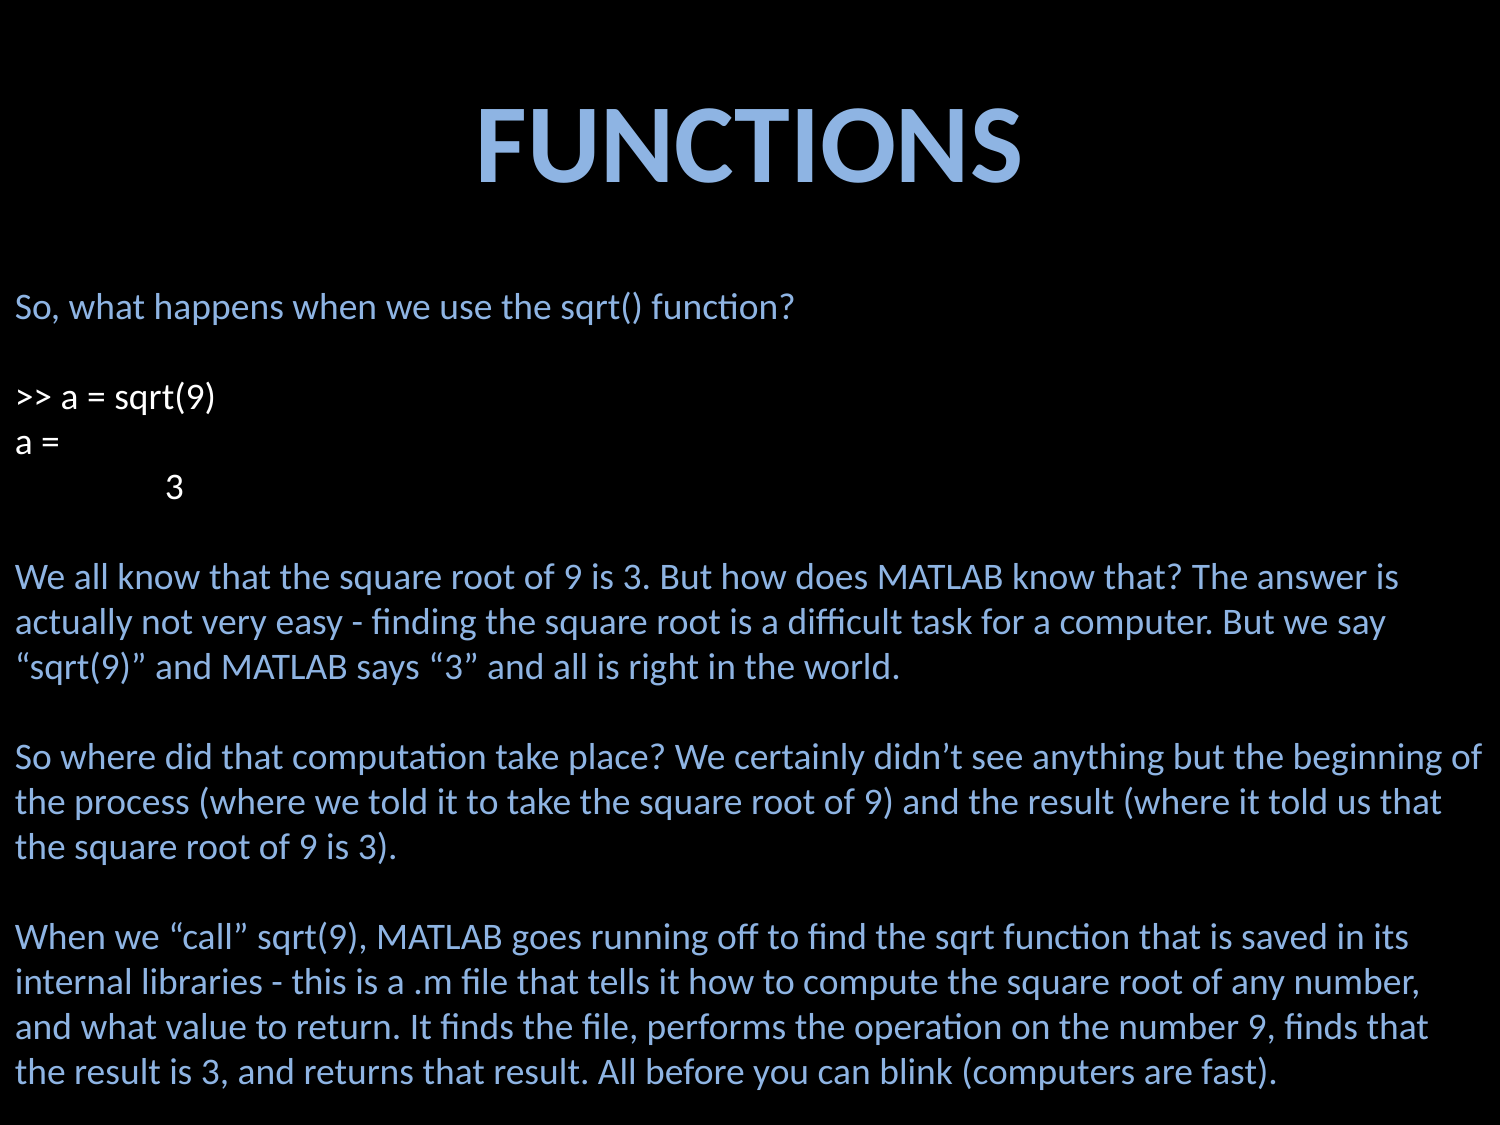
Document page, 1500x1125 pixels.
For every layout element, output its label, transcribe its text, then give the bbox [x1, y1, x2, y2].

text_box FUNCTIONS [0, 62, 1500, 213]
text_box So, what happens when we use the sqrt() function? >> a = sqrt(9) a = 3 We all know that the square root of 9 is 3. But how does MATLAB know that? The answer is actually not very easy - finding the square root is a difficult task for a computer. But we say “sqrt(9)” and MATLAB says “3” and all is right in the world. So where did that computation take place? We certainly didn’t see anything but the beginning of the process (where we told it to take the square root of 9) and the result (where it told us that the square root of 9 is 3). When we “call” sqrt(9), MATLAB goes running off to find the sqrt function that is saved in its internal libraries - this is a .m file that tells it how to compute the square root of any number, and what value to return. It finds the file, performs the operation on the number 9, finds that the result is 3, and returns that result. All before you can blink (computers are fast). [0, 274, 1500, 1100]
